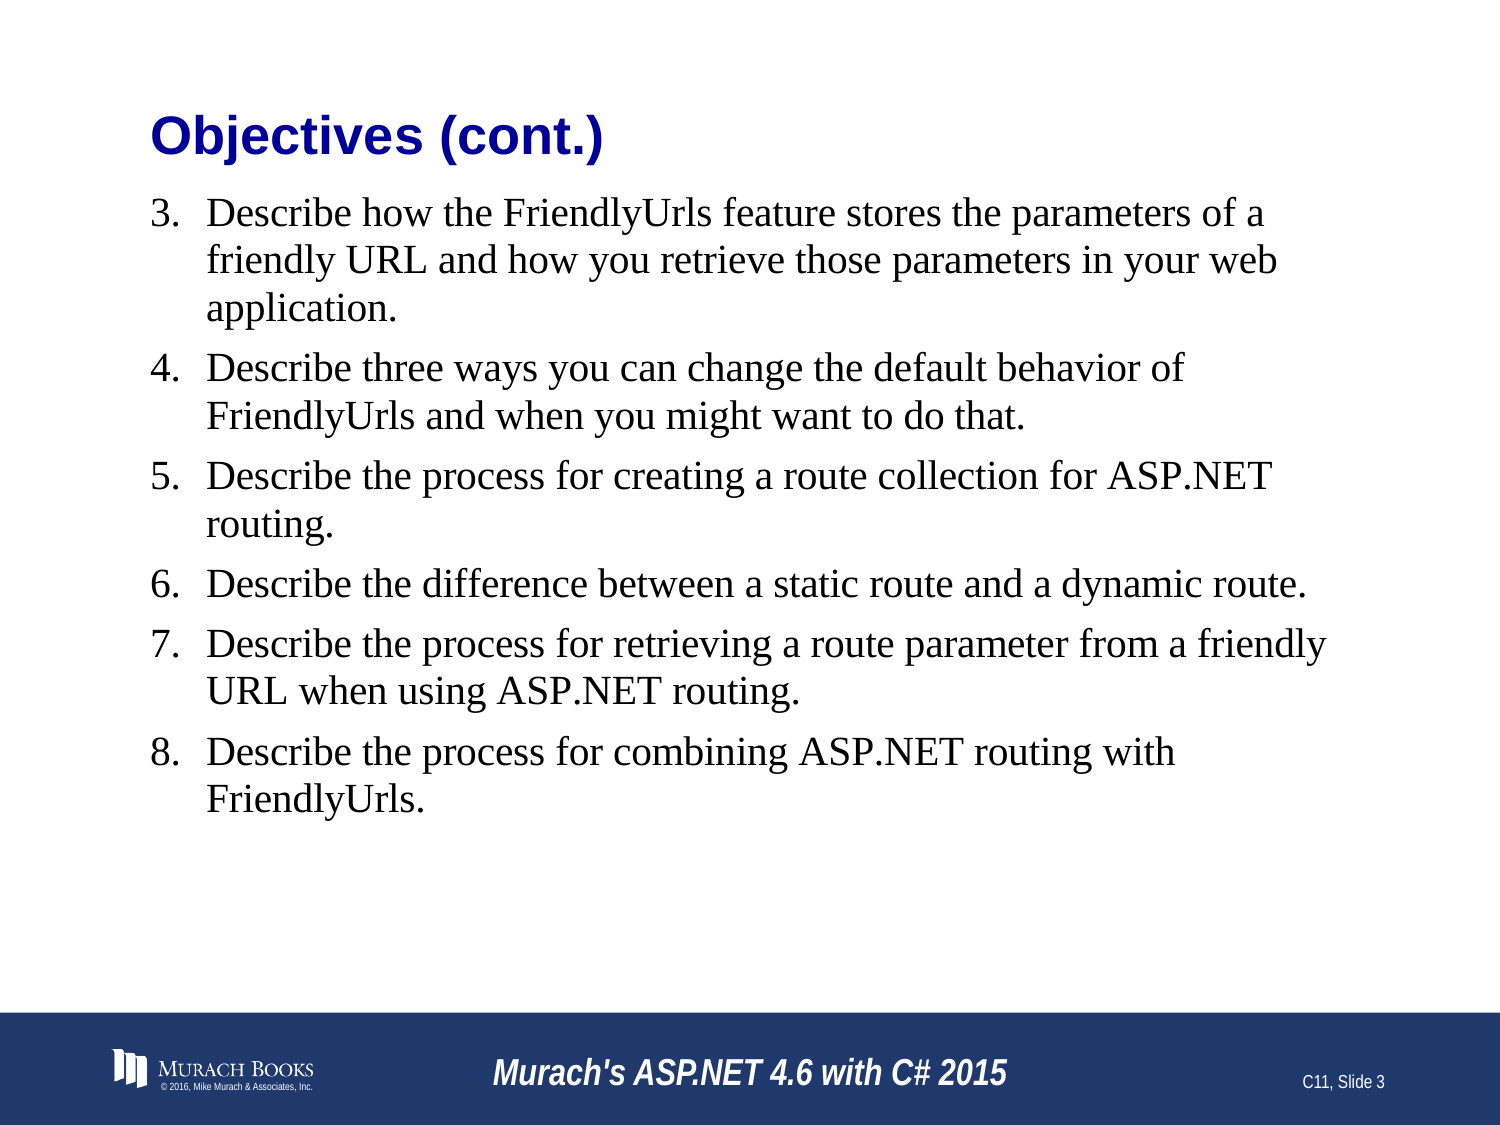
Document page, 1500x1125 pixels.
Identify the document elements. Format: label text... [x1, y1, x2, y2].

slide_number C11, Slide 3 [1087, 1025, 1400, 1100]
title Objectives (cont.) [150, 99, 1350, 166]
footer © 2016, Mike Murach & Associates, Inc. [12, 1025, 463, 1100]
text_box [149, 188, 1343, 835]
slide_number Murach's ASP.NET 4.6 with C# 2015 [463, 1025, 1050, 1100]
